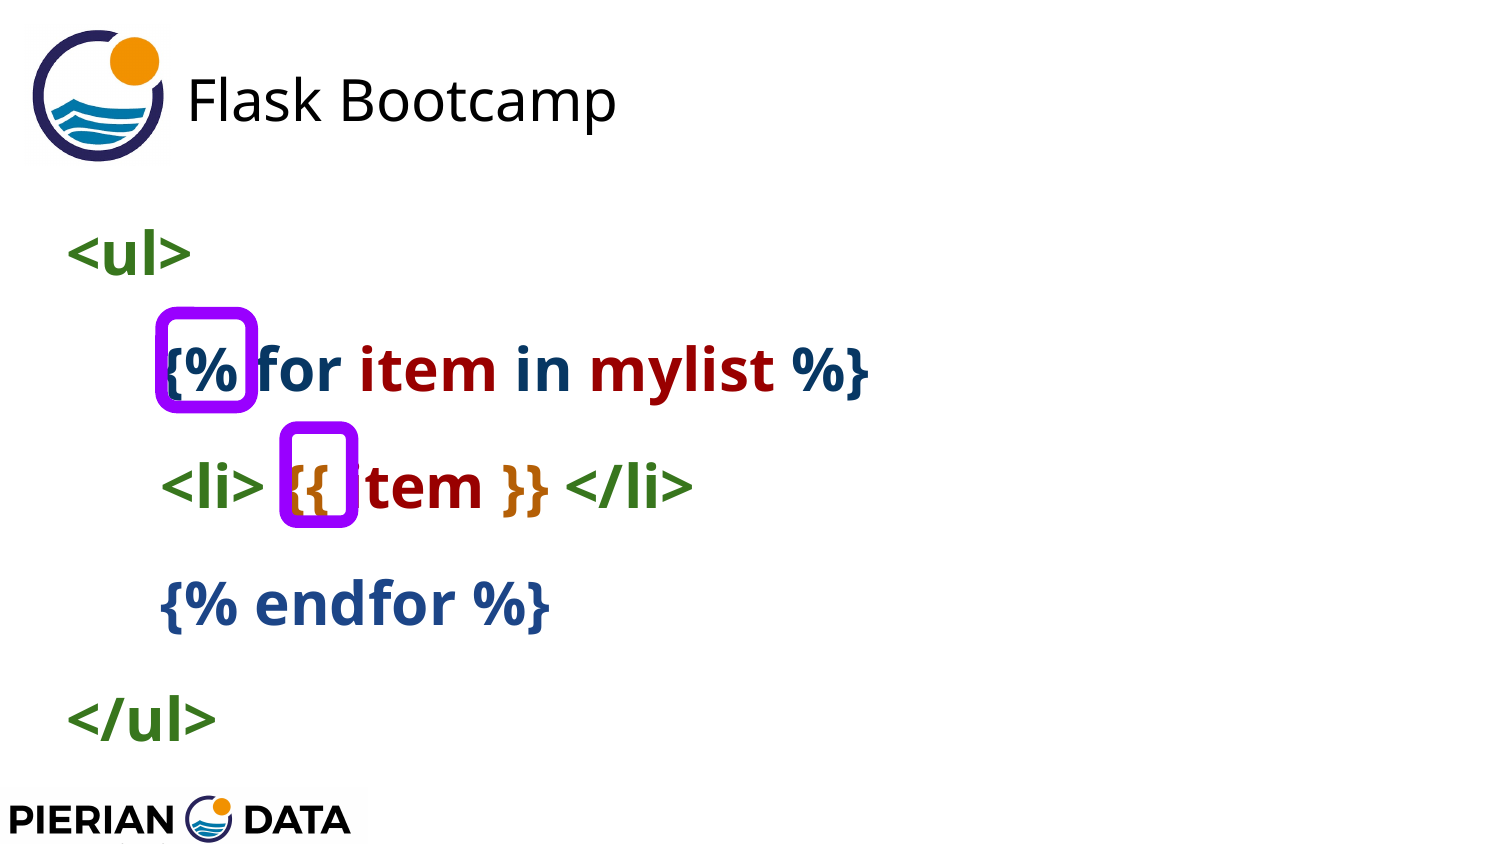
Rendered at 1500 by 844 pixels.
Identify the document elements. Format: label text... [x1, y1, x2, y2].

text_box [161, 312, 252, 408]
text_box [285, 427, 353, 522]
picture [24, 24, 172, 167]
title Flask Bootcamp [176, 48, 1449, 143]
picture [0, 787, 368, 844]
list <ul> {% for item in mylist %} <li> {{ item }} </li> {% endfor %} </ul> [51, 189, 1476, 750]
